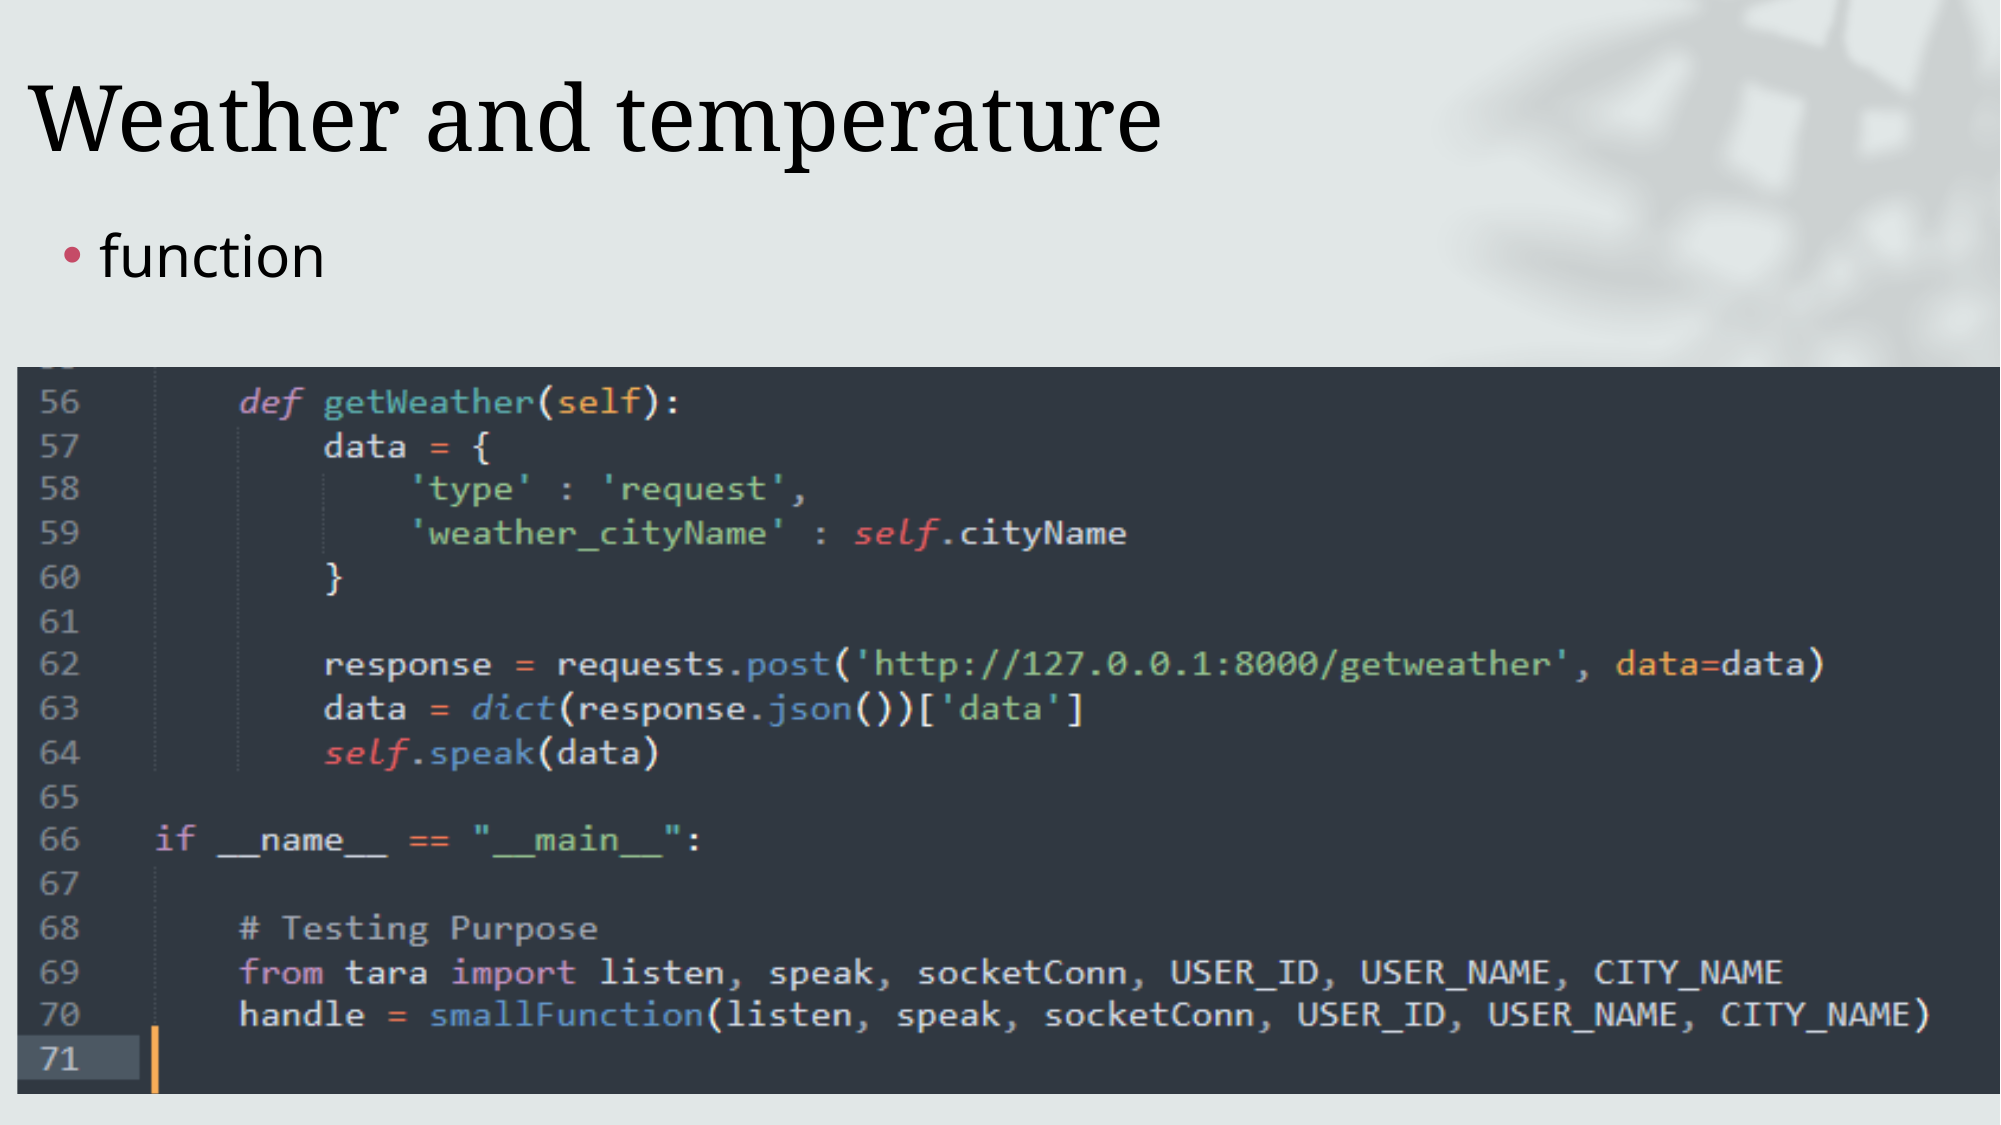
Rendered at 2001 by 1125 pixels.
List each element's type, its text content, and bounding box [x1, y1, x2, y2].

picture [17, 367, 2000, 1094]
list function [43, 191, 1894, 367]
title Weather and temperature [9, 0, 1797, 217]
